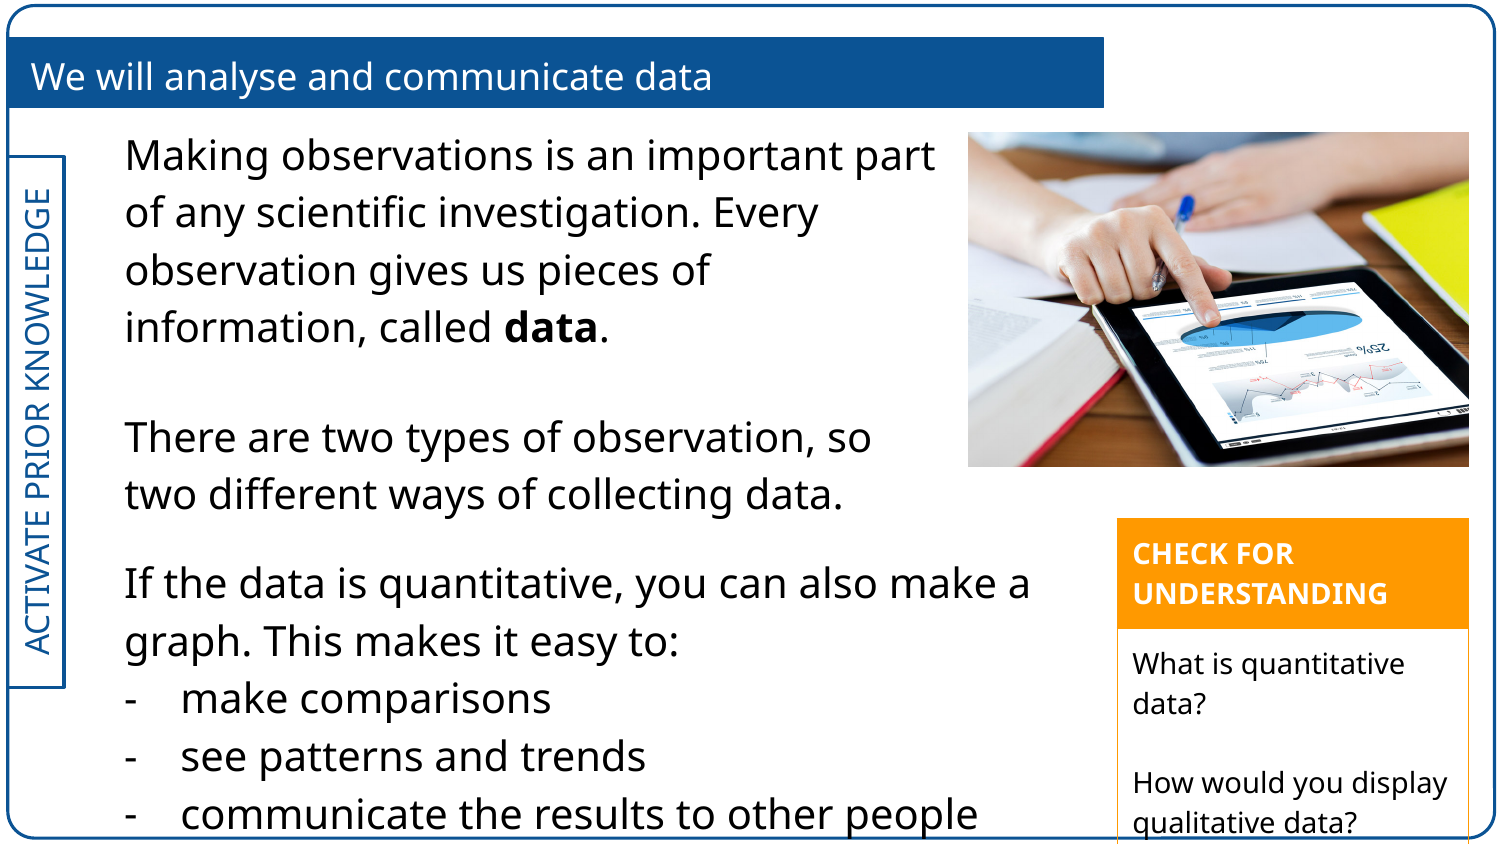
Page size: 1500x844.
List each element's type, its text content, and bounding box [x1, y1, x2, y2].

text_box If the data is quantitative, you can also make a graph. This makes it easy to: make comparisons see patterns and trends communicate the results to other people [90, 542, 1073, 844]
subtitle We will analyse and communicate data [15, 43, 1097, 101]
table_header CHECK FOR UNDERSTANDING [1118, 519, 1468, 627]
picture [967, 132, 1469, 467]
table_cell What is quantitative data? How would you display qualitative data? [1118, 629, 1468, 844]
list Making observations is an important part of any scientific investigation. Every observation gives us pieces of information, called data. There are two types of observation, so two different ways of collecting data. [90, 106, 969, 542]
